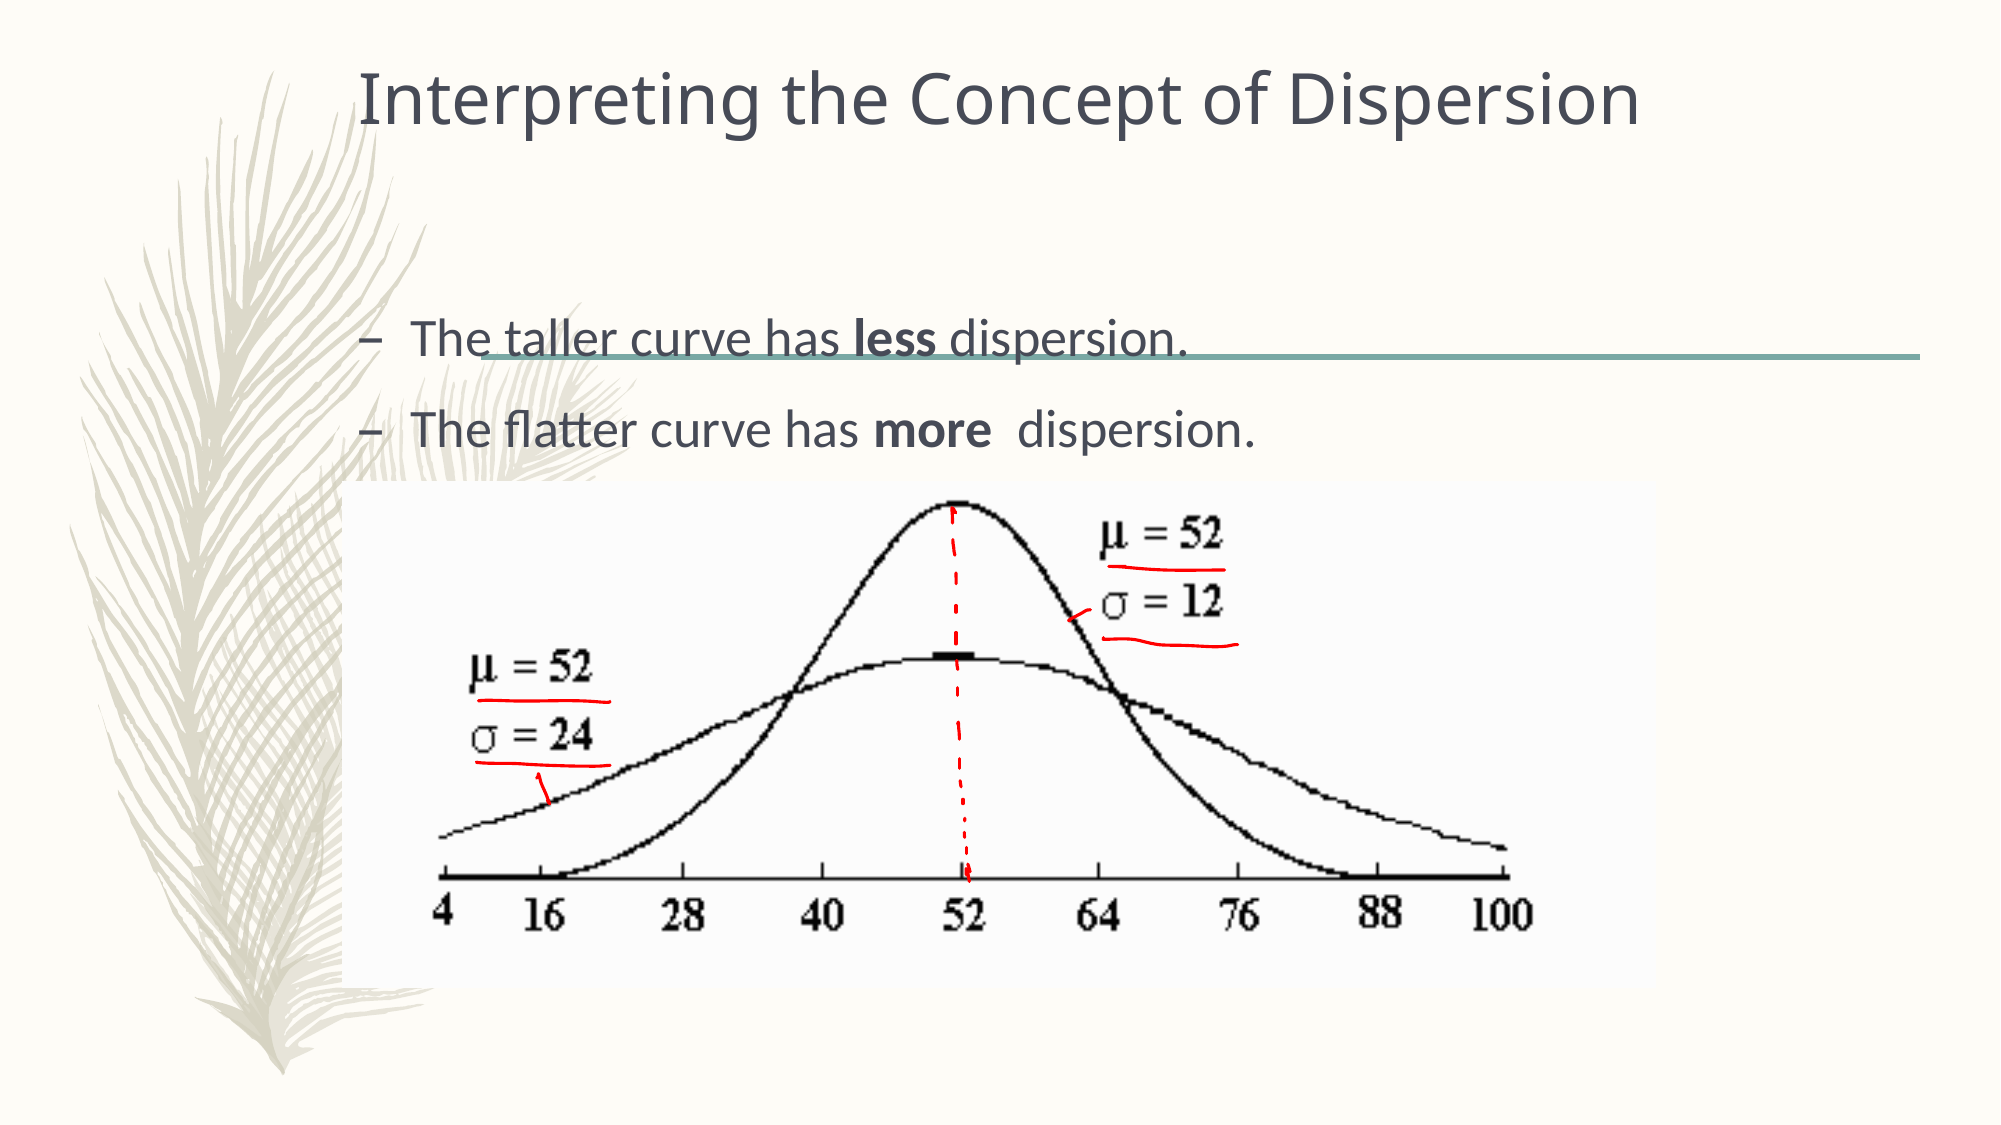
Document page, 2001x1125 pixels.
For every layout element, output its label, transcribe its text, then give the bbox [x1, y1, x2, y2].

title Interpreting the Concept of Dispersion [125, 50, 1876, 250]
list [342, 481, 1213, 988]
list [1213, 324, 2000, 1125]
list The taller curve has less dispersion. The flatter curve has more dispersion. [342, 287, 1656, 469]
